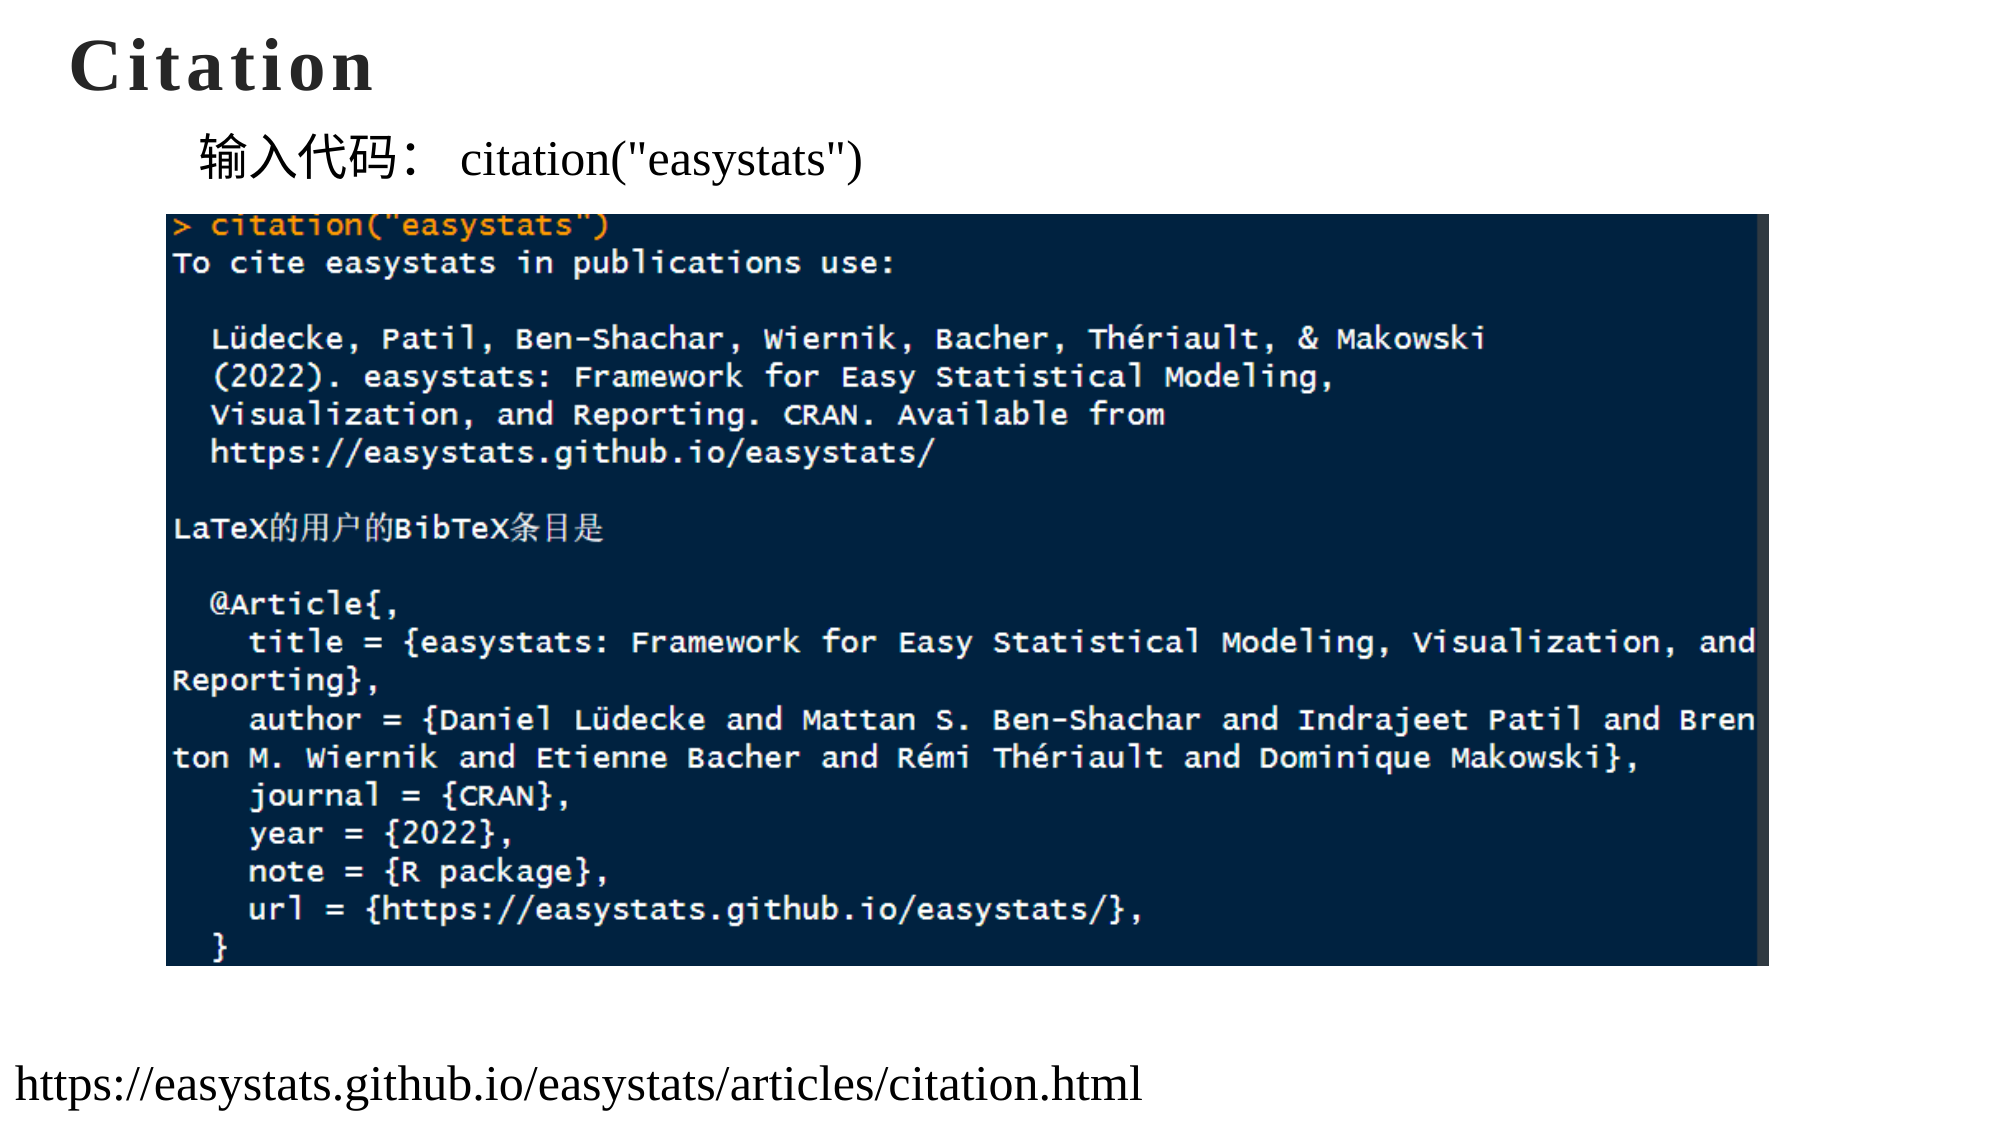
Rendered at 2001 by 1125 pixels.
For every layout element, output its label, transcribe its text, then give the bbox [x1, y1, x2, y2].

text_box 输入代码：citation("easystats") [183, 118, 1305, 194]
picture [166, 213, 1769, 967]
text_box https://easystats.github.io/easystats/articles/citation.html [0, 1042, 1209, 1118]
title Citation [53, 2, 1853, 119]
